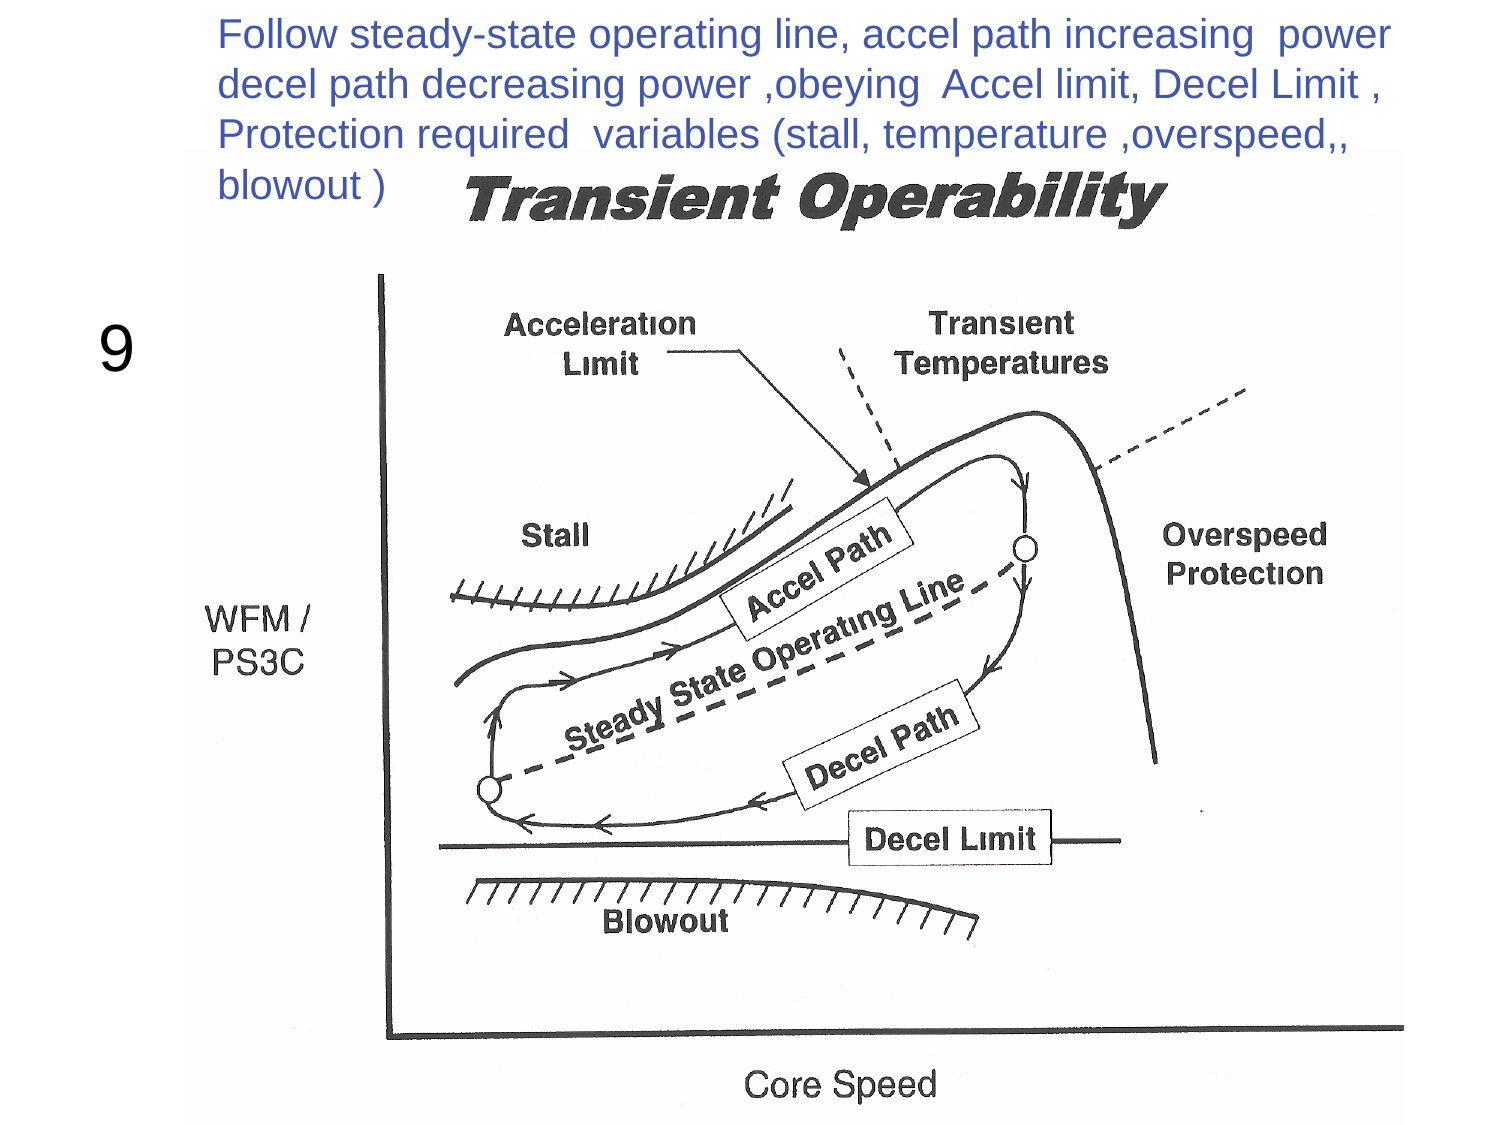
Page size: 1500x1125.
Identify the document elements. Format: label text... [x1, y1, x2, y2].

text_box 9 [84, 297, 160, 393]
picture [184, 147, 1405, 1125]
text_box Follow steady-state operating line, accel path increasing power decel path decreasing power ,obeying Accel limit, Decel Limit , Protection required variables (stall, temperature ,overspeed,, blowout ) [202, 0, 1445, 215]
